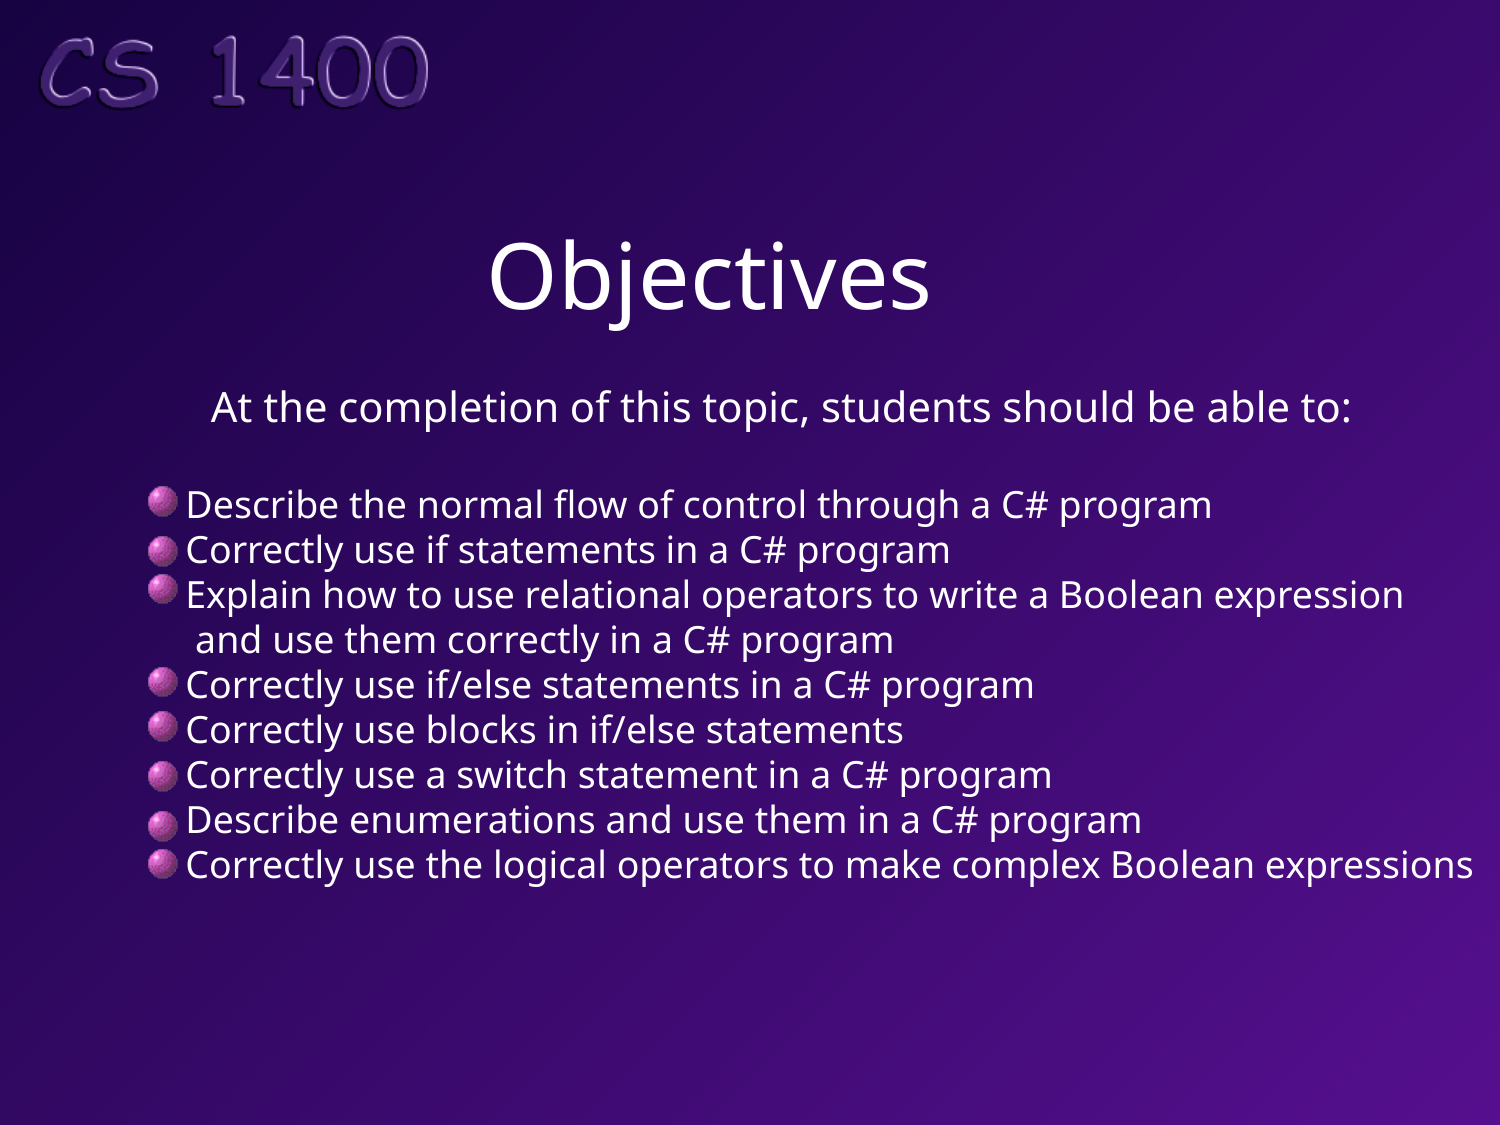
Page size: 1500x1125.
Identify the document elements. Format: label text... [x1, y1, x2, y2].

text_box Describe the normal flow of control through a C# program Correctly use if statements in a C# program Explain how to use relational operators to write a Boolean expression and use them correctly in a C# program Correctly use if/else statements in a C# program Correctly use blocks in if/else statements Correctly use a switch statement in a C# program Describe enumerations and use them in a C# program Correctly use the logical operators to make complex Boolean expressions [170, 473, 1500, 894]
title Objectives [72, 185, 1348, 362]
text_box At the completion of this topic, students should be able to: [196, 373, 1368, 439]
picture [0, 0, 1500, 1125]
